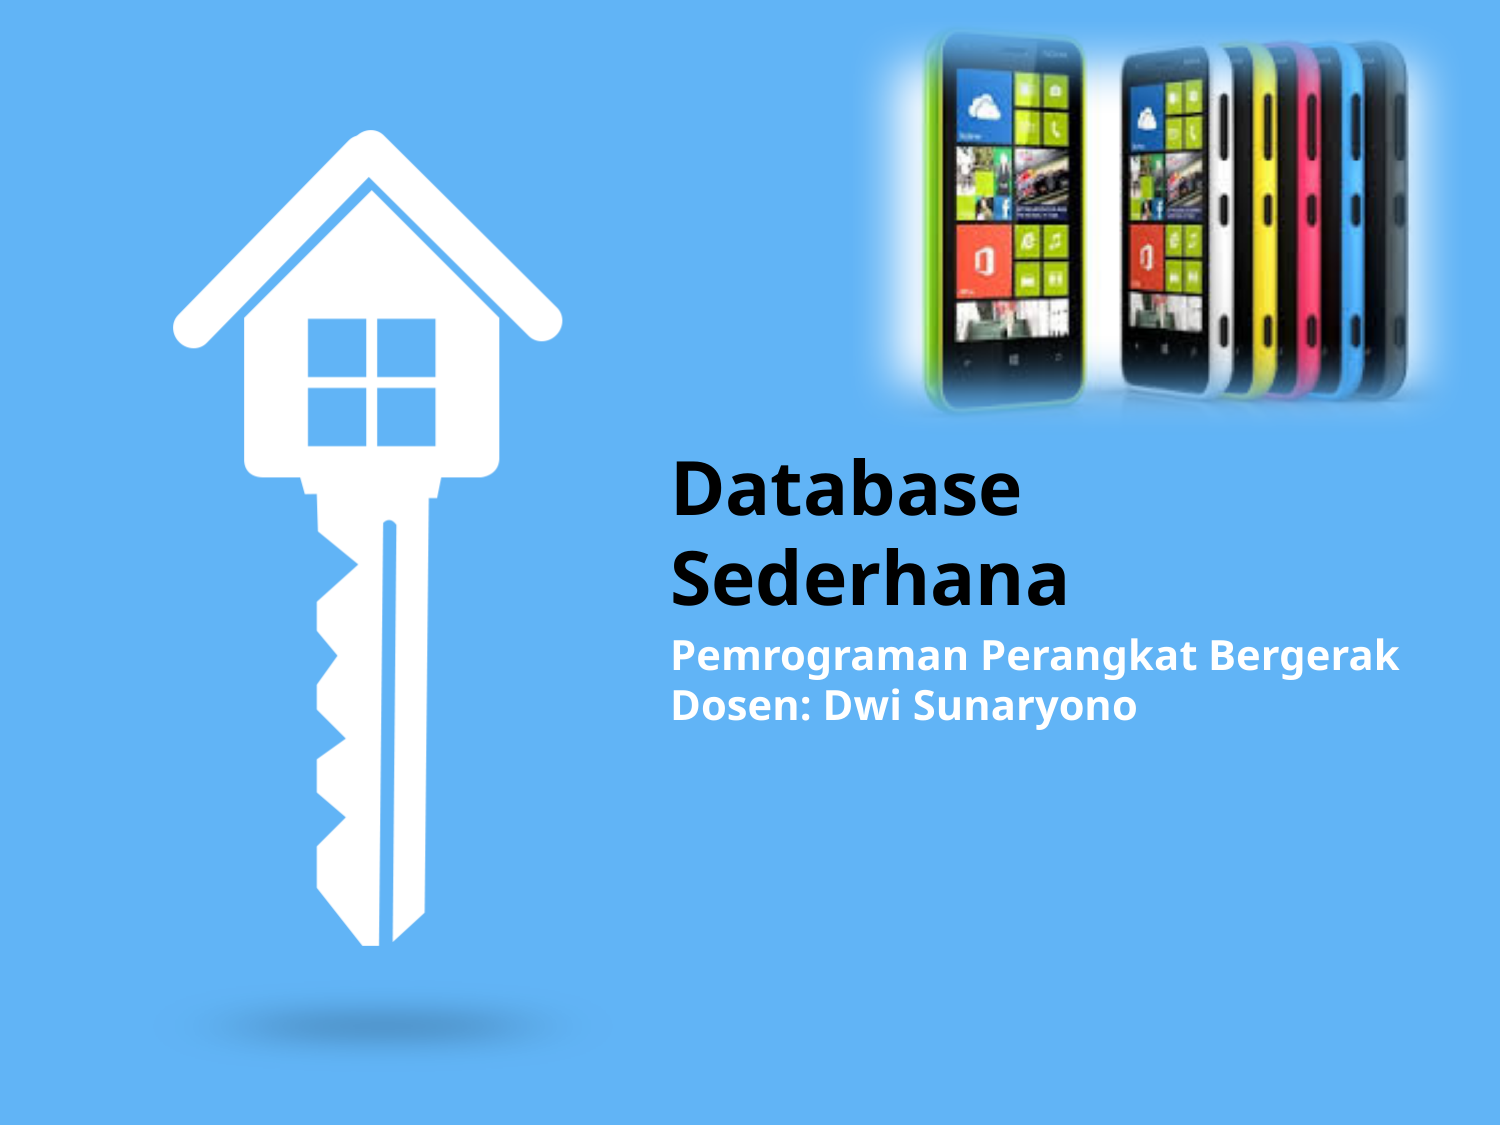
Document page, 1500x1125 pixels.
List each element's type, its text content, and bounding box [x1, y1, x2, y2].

text_box Pemrograman Perangkat Bergerak Dosen: Dwi Sunaryono [655, 628, 1441, 737]
text_box Database Sederhana [655, 432, 1441, 628]
picture [0, 0, 1500, 1125]
